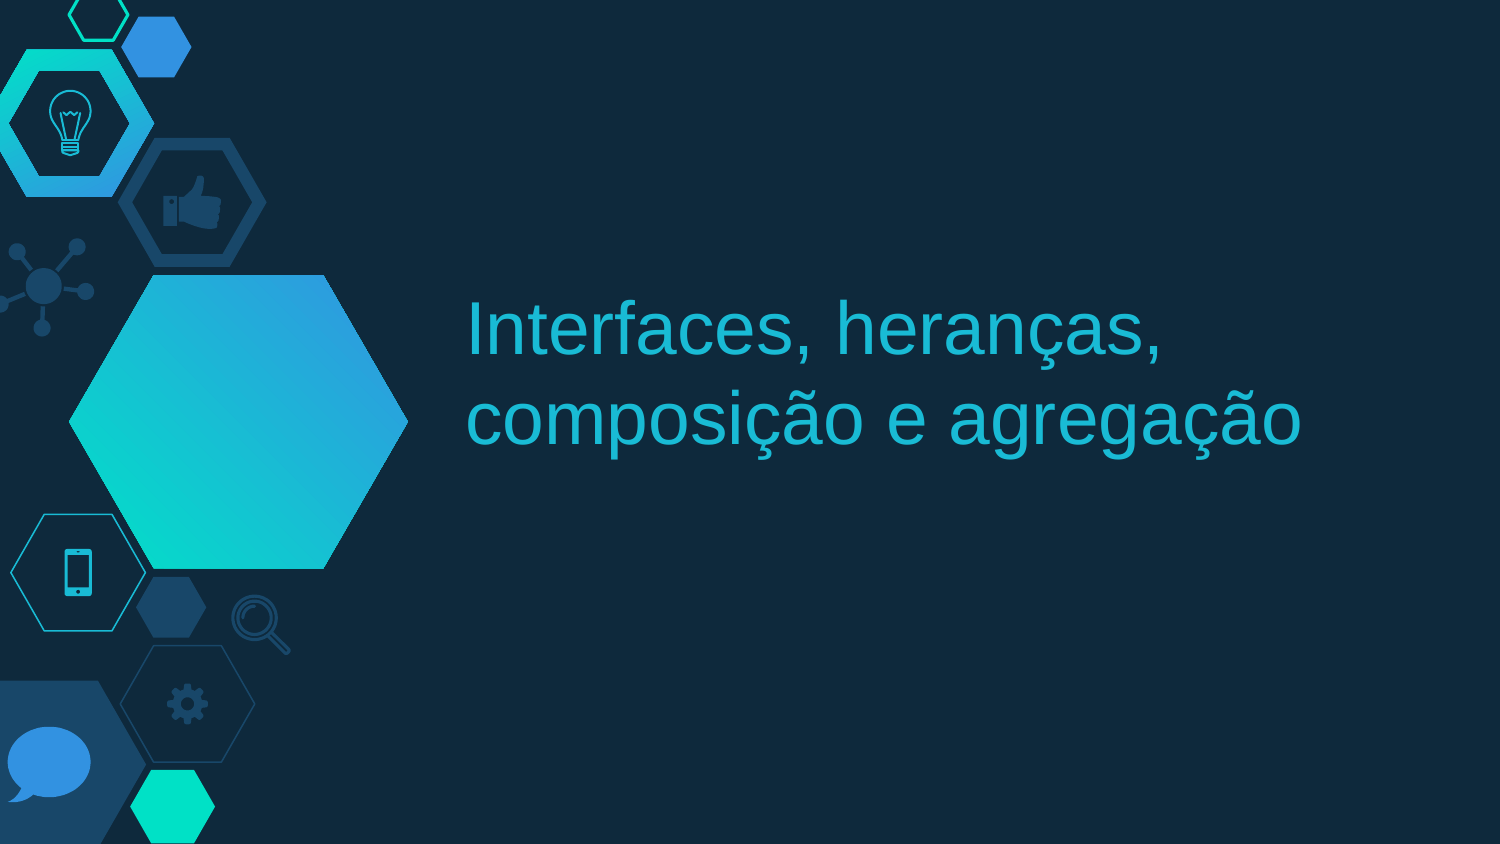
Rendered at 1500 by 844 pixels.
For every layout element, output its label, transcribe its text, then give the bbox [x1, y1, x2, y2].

title Interfaces, heranças, composição e agregação [450, 284, 1375, 475]
text_box [67, 274, 407, 566]
